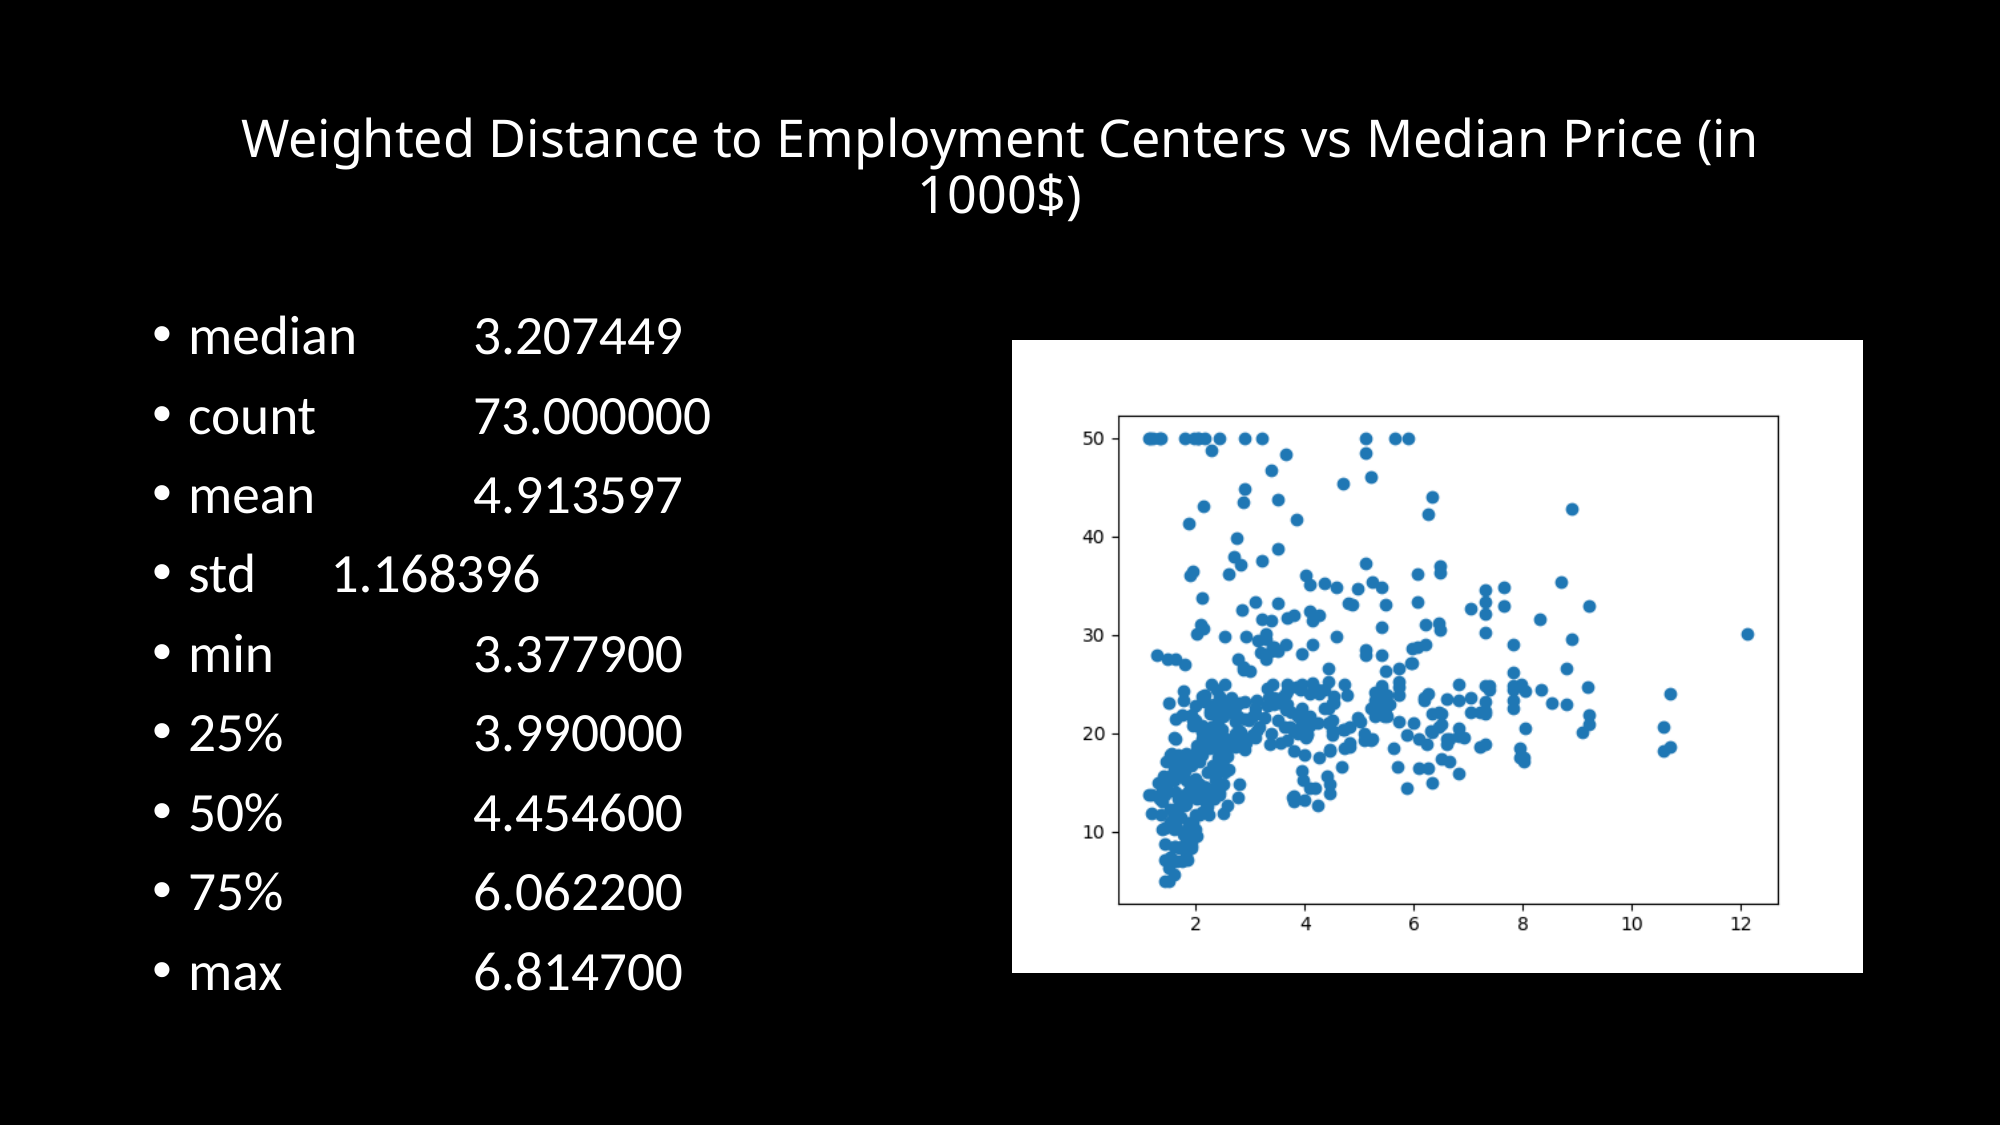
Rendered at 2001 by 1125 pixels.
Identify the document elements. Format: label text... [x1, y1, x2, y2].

list median 3.207449 count 73.000000 mean 4.913597 std 1.168396 min 3.377900 25% 3.990000 50% 4.454600 75% 6.062200 max 6.814700 [137, 299, 988, 1014]
title Weighted Distance to Employment Centers vs Median Price (in 1000$) [137, 59, 1863, 278]
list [1012, 340, 1863, 973]
